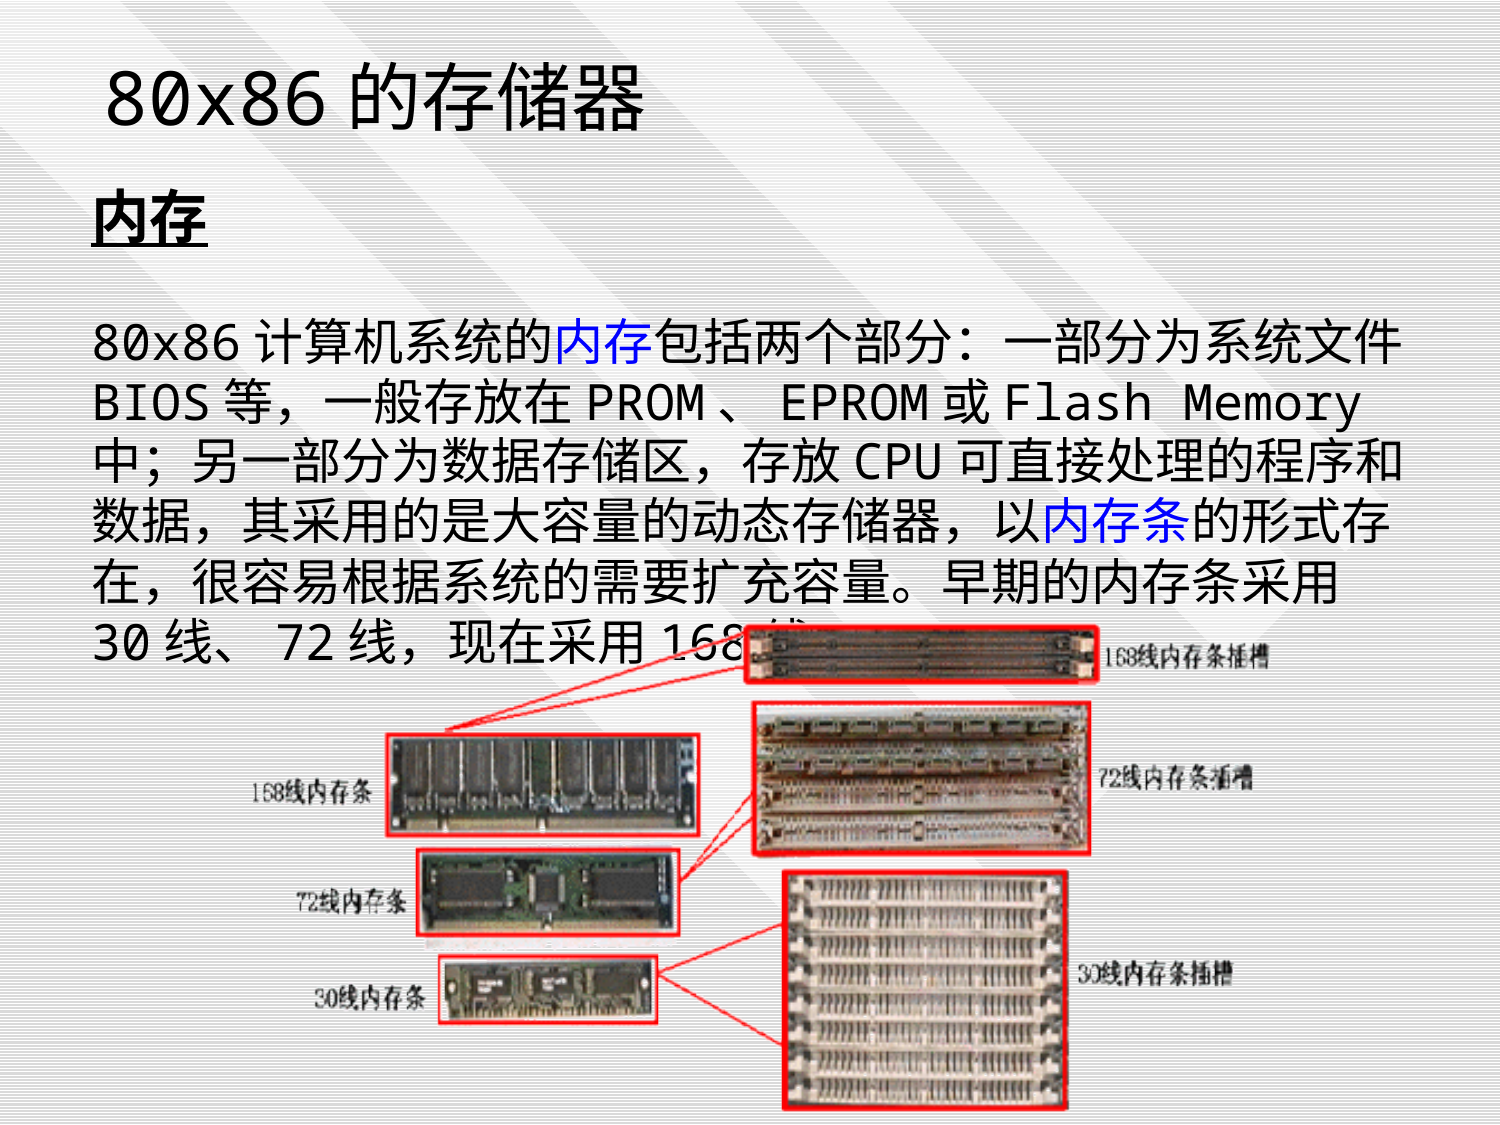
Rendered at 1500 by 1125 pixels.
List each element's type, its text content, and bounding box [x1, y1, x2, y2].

text_box 80x86的存储器 [88, 42, 1364, 150]
picture [253, 621, 1282, 1119]
text_box 内存 80x86计算机系统的内存包括两个部分：一部分为系统文件BIOS等，一般存放在PROM、EPROM或Flash Memory中；另一部分为数据存储区，存放CPU可直接处理的程序和数据，其采用的是大容量的动态存储器，以内存条的形式存在，很容易根据系统的需要扩充容量。早期的内存条采用30线、72线，现在采用168线。 [76, 172, 1424, 678]
